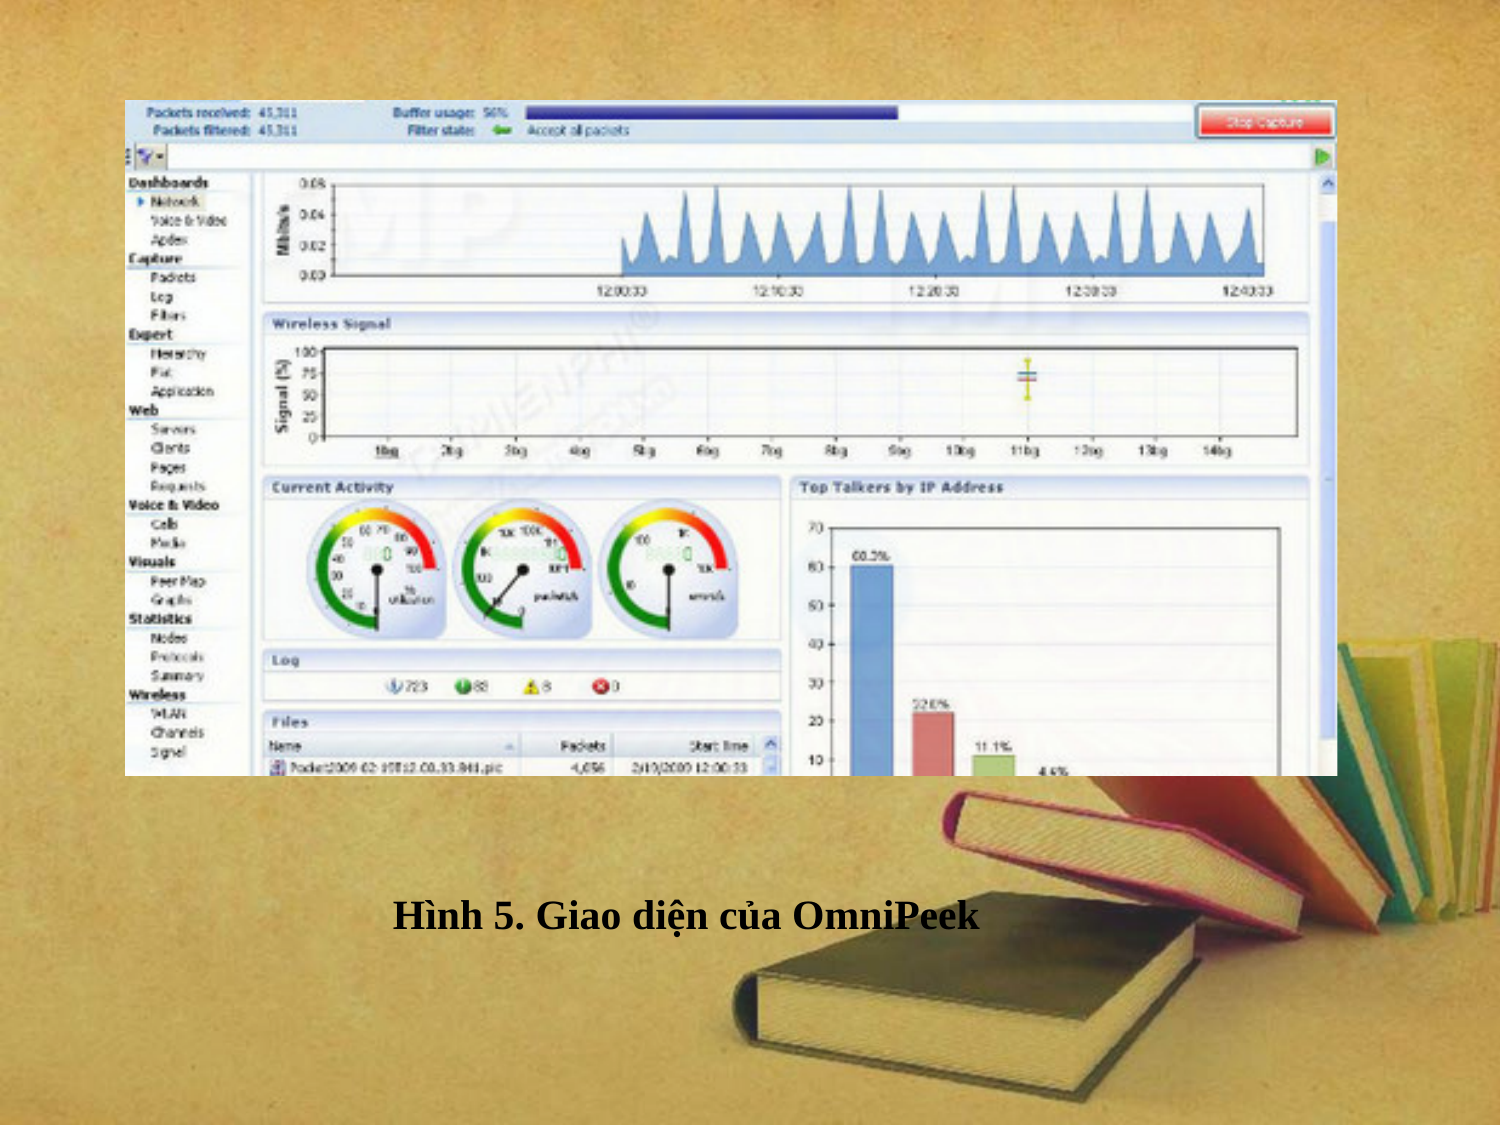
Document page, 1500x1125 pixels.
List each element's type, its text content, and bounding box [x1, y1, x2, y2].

picture [124, 100, 1338, 776]
list Hình 5. Giao diện của OmniPeek [294, 880, 1194, 1013]
